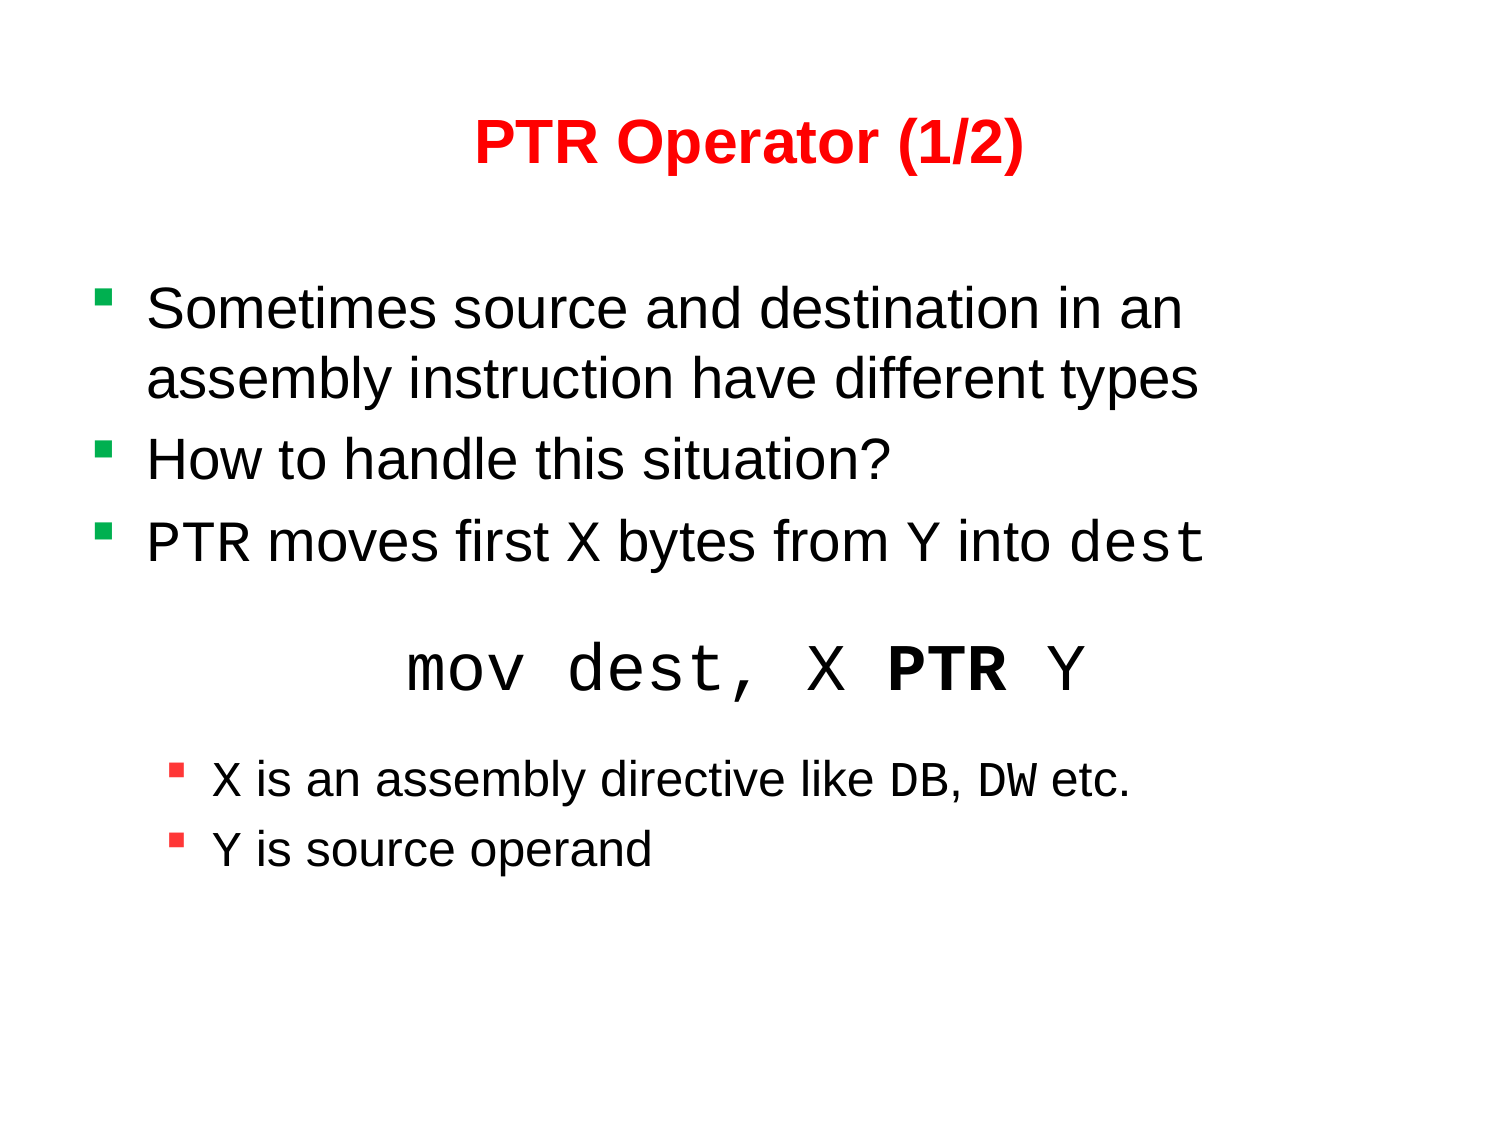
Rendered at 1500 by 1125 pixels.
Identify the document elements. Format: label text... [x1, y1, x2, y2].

list Sometimes source and destination in an assembly instruction have different types How to handle this situation? PTR moves first X bytes from Y into dest X is an assembly directive like DB, DW etc. Y is source operand [75, 262, 1425, 1005]
text_box mov dest, X PTR Y [391, 616, 1102, 712]
title PTR Operator (1/2) [75, 45, 1425, 233]
